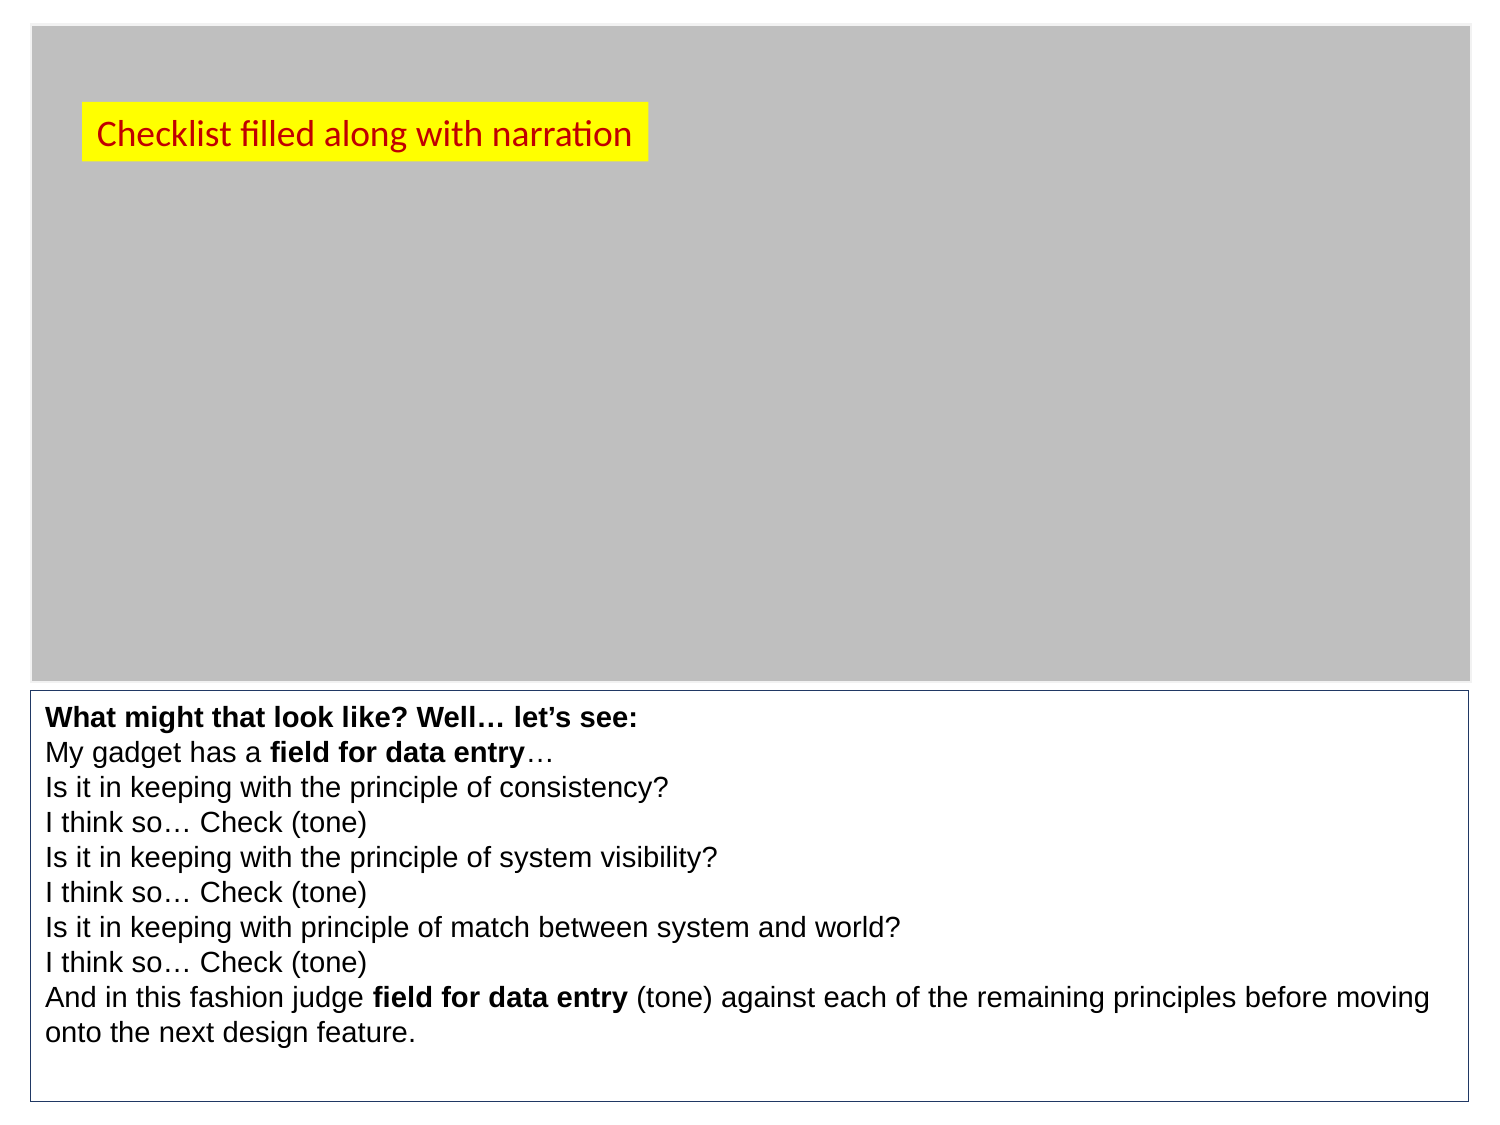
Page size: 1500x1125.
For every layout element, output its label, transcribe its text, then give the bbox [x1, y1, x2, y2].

subtitle What might that look like? Well… let’s see: My gadget has a field for data entry… Is it in keeping with the principle of consistency? I think so… Check (tone) Is it in keeping with the principle of system visibility? I think so… Check (tone) Is it in keeping with principle of match between system and world? I think so… Check (tone) And in this fashion judge field for data entry (tone) against each of the remaining principles before moving onto the next design feature. [30, 690, 1469, 1102]
text_box Checklist filled along with narration [82, 101, 649, 162]
